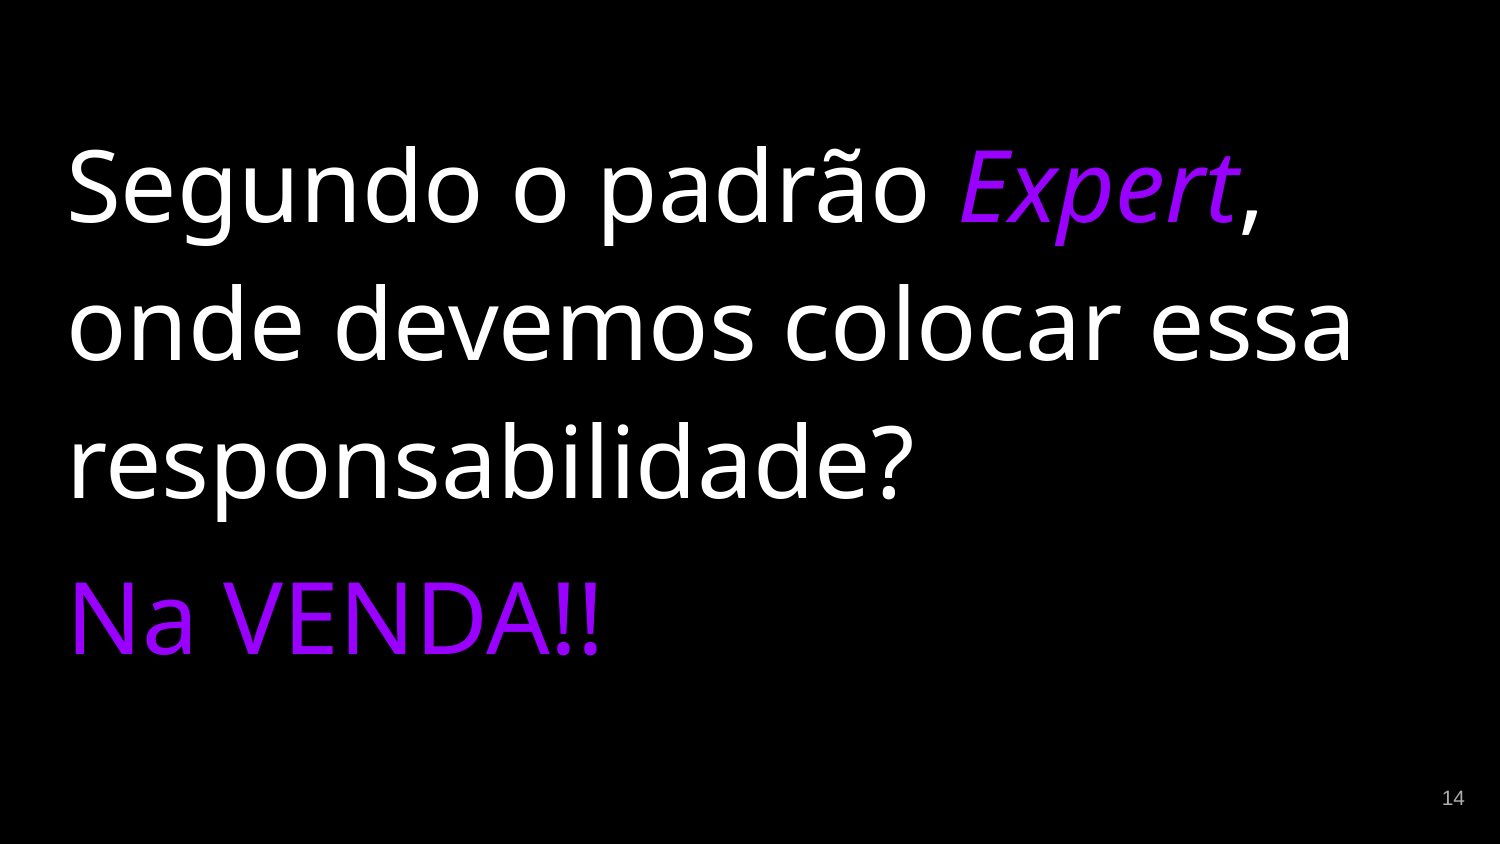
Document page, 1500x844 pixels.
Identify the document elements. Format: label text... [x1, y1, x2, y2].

slide_number ‹#› [1389, 764, 1480, 830]
list Segundo o padrão Expert, onde devemos colocar essa responsabilidade? [51, 90, 1449, 521]
list Na VENDA!! [51, 521, 1449, 778]
